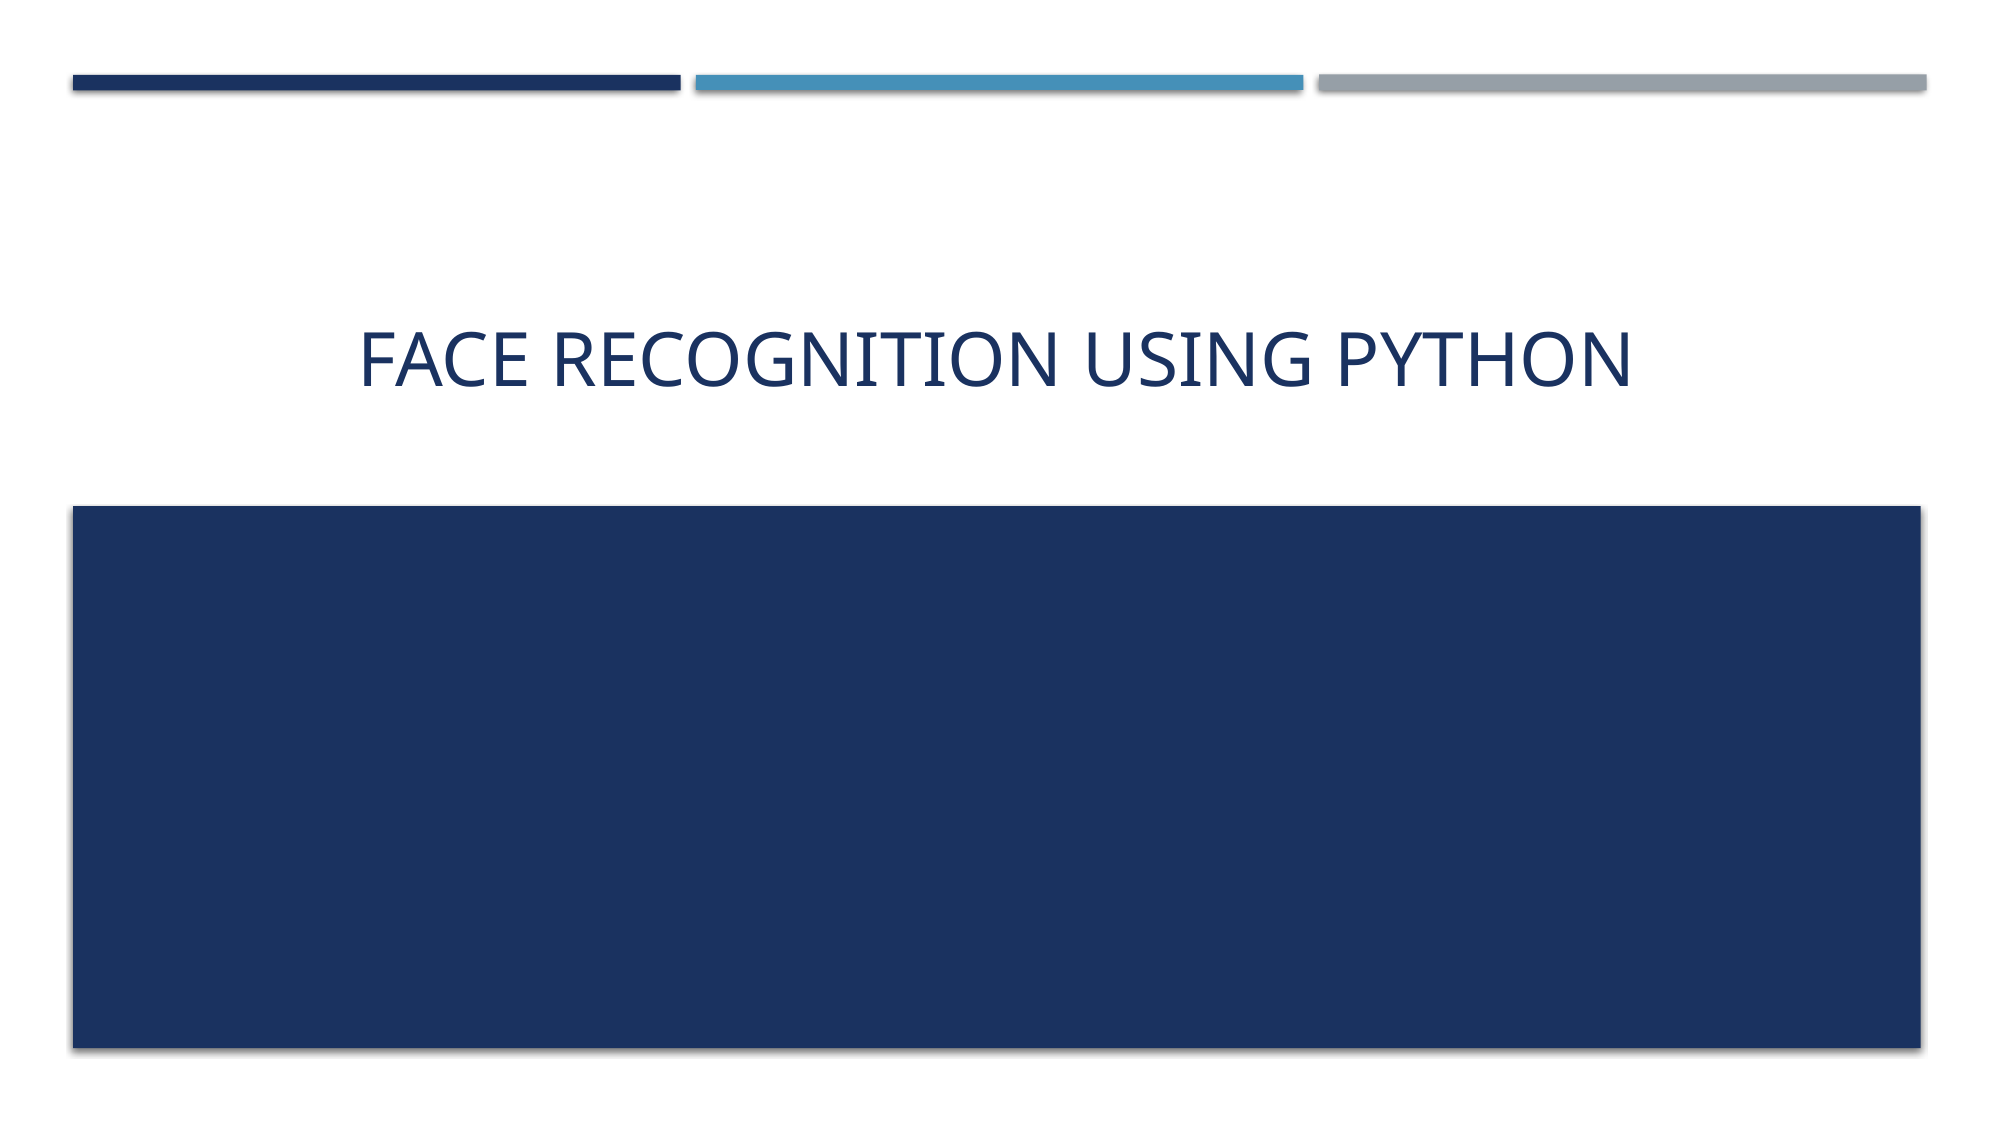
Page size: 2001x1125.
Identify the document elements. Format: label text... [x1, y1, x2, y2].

title Face recognition using python [95, 167, 1899, 410]
